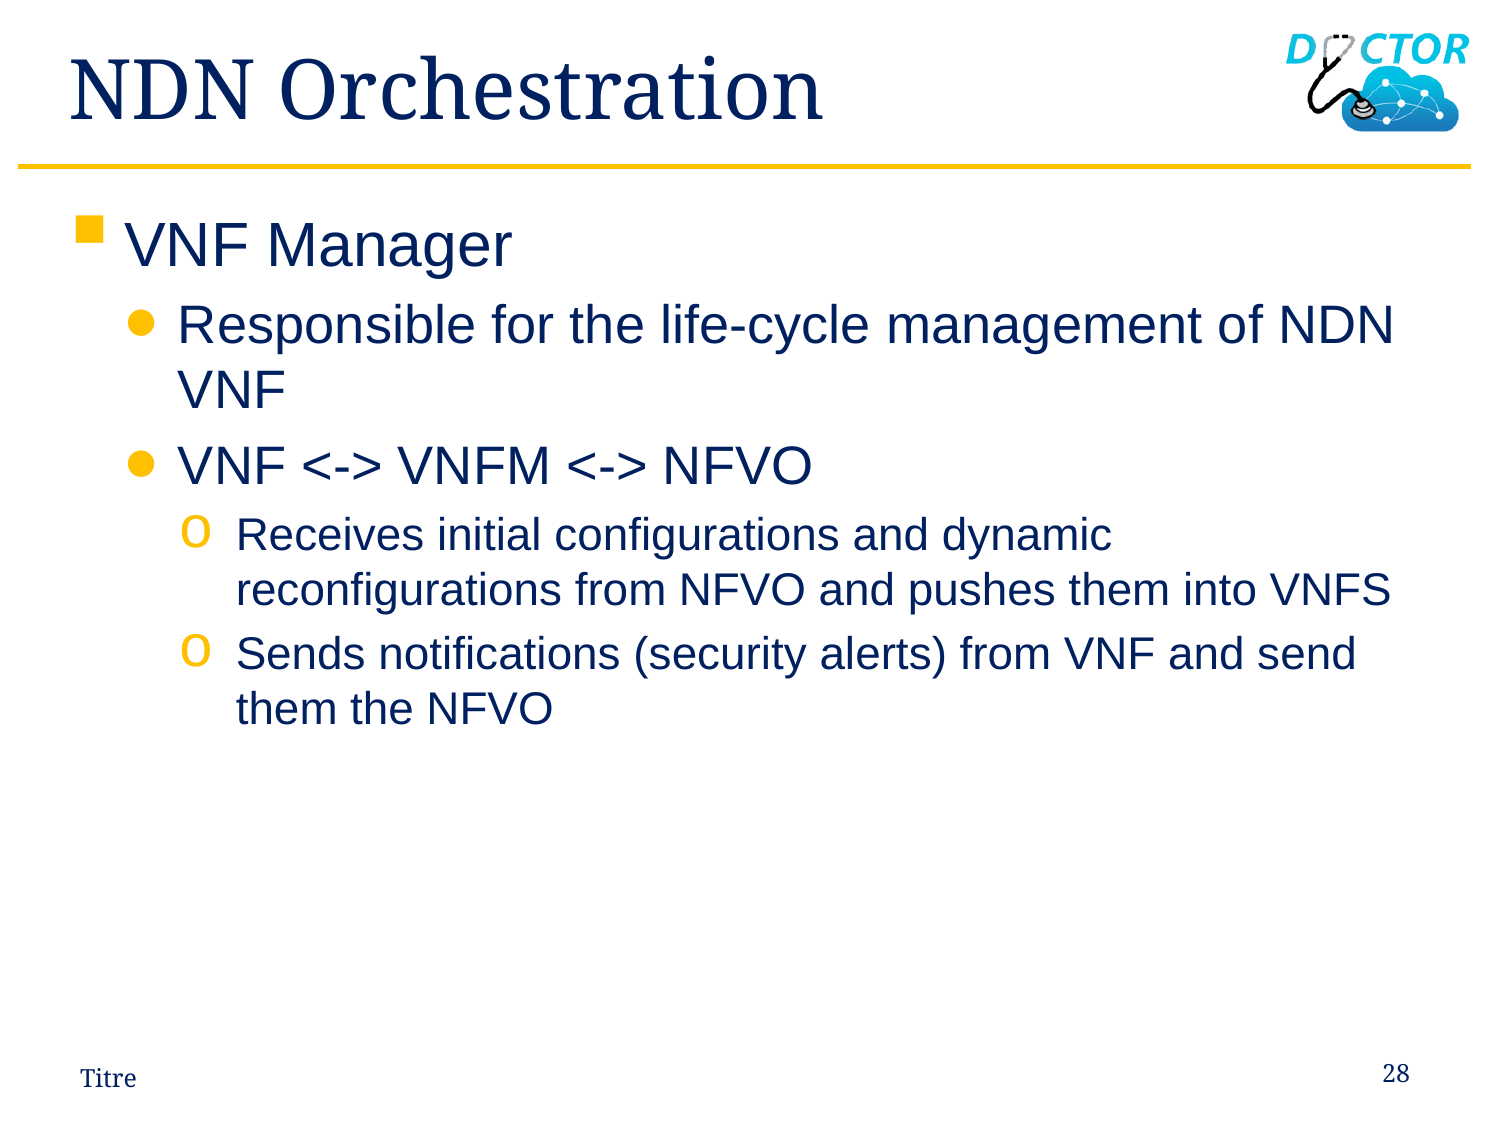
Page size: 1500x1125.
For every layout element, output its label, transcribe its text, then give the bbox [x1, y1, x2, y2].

list VNF Manager Responsible for the life-cycle management of NDN VNF VNF <-> VNFM <-> NFVO Receives initial configurations and dynamic reconfigurations from NFVO and pushes them into VNFS Sends notifications (security alerts) from VNF and send them the NFVO [52, 196, 1460, 1024]
picture [1277, 30, 1483, 139]
slide_number 28 [1257, 1058, 1426, 1100]
footer Titre [64, 1058, 988, 1101]
title NDN Orchestration [52, 28, 1282, 138]
